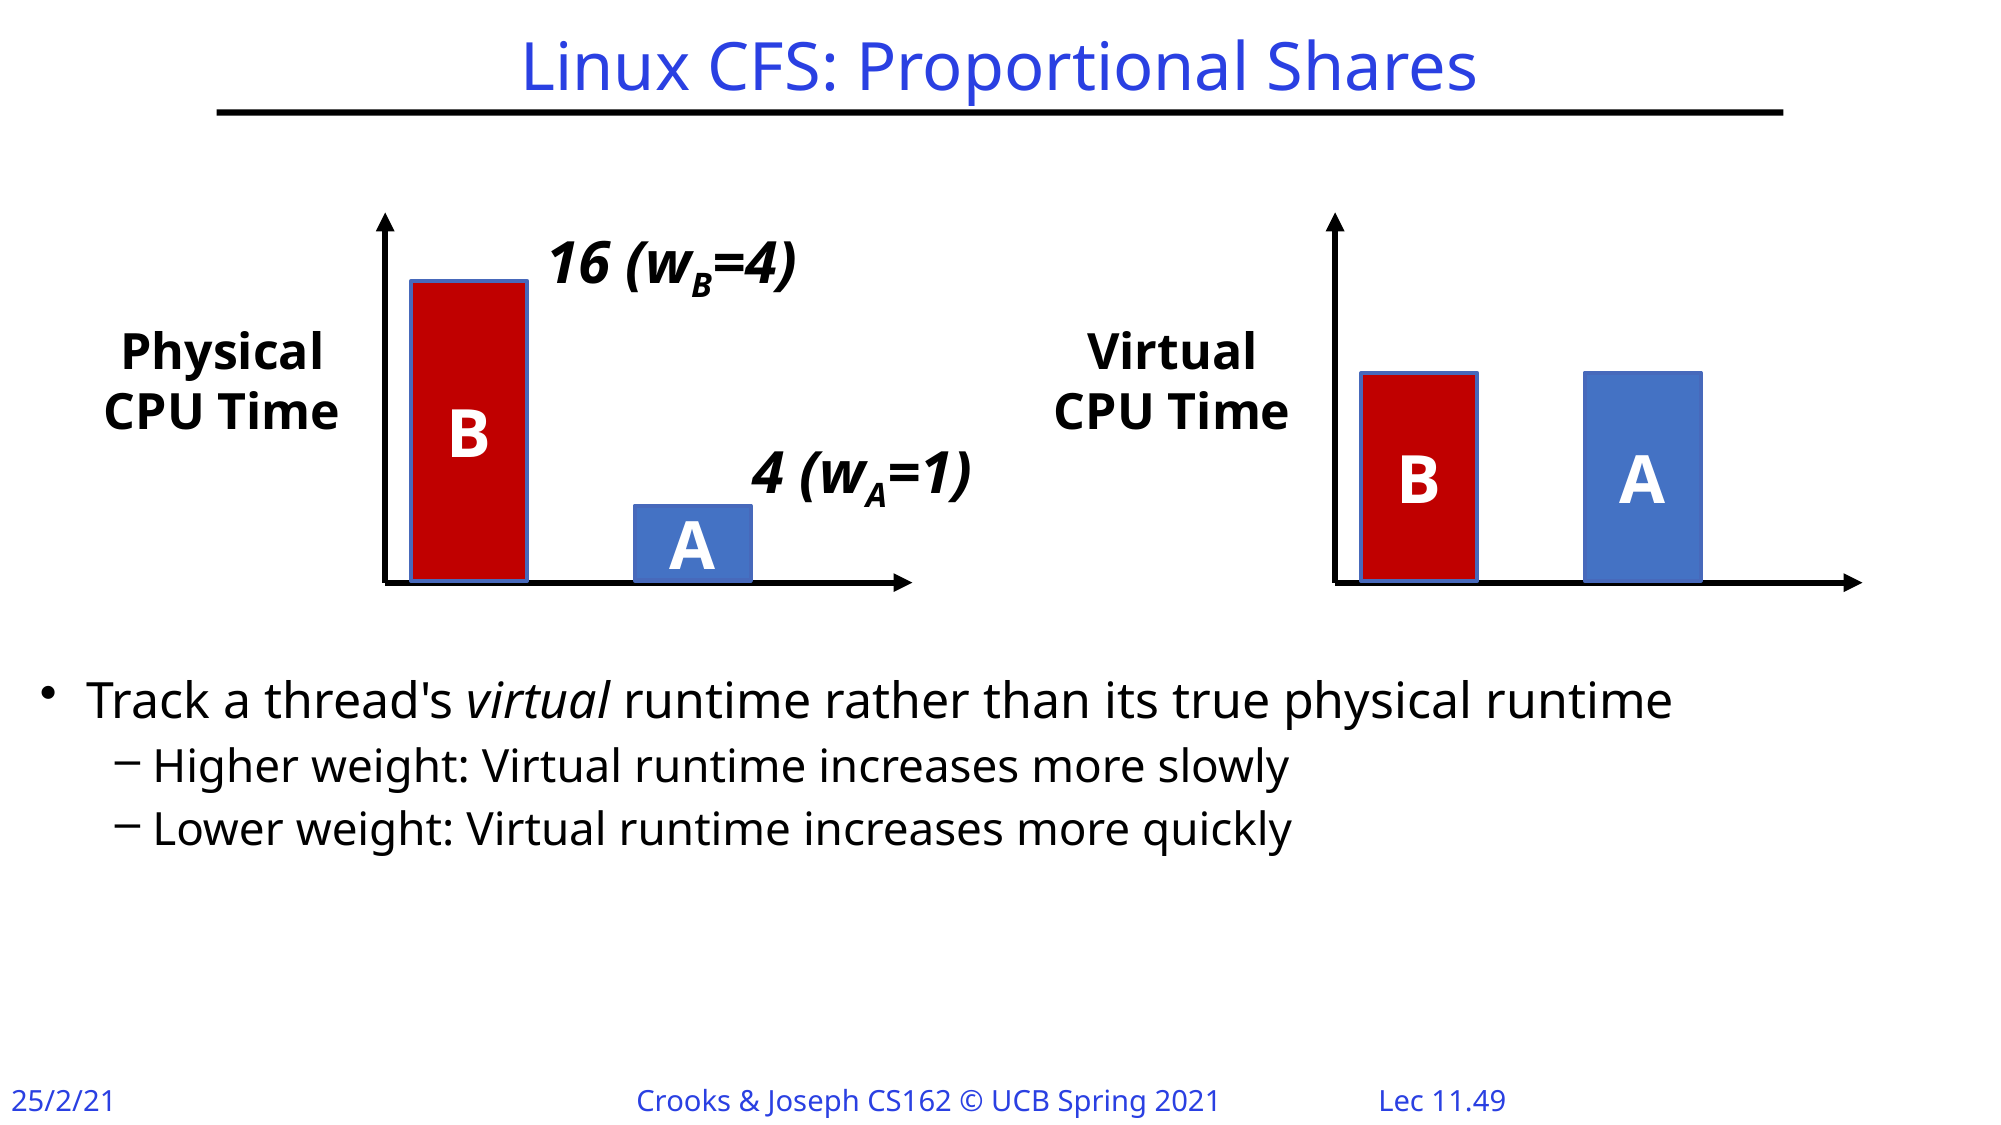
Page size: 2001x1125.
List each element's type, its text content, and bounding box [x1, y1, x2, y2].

list Track a thread's virtual runtime rather than its true physical runtime Higher weight: Virtual runtime increases more slowly Lower weight: Virtual runtime increases more quickly [24, 667, 1916, 1088]
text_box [1038, 212, 1863, 583]
title Linux CFS: Proportional Shares [216, 24, 1784, 113]
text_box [88, 212, 994, 583]
